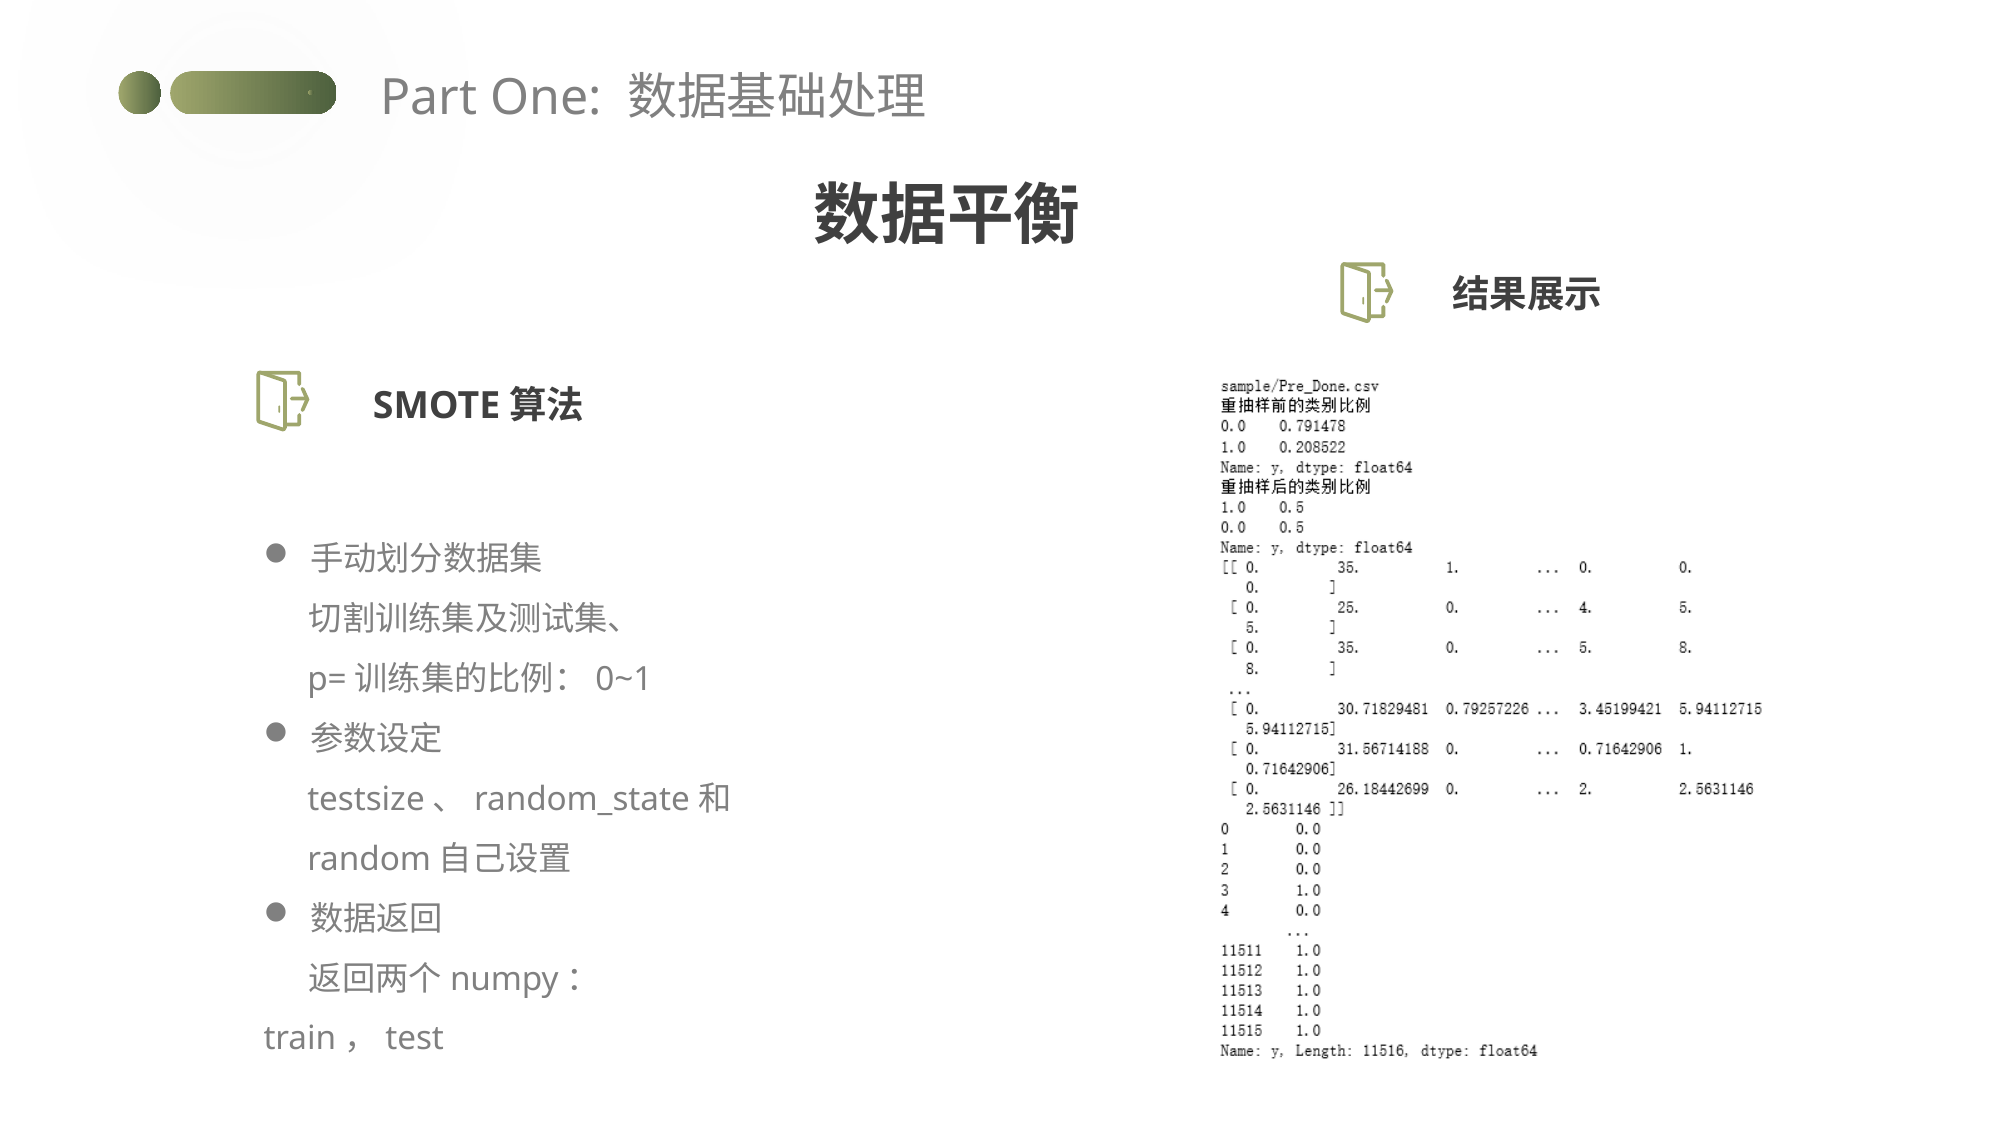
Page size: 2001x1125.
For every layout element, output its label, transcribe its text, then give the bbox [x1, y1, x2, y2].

text_box 数据平衡 [798, 164, 1096, 259]
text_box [256, 370, 310, 432]
text_box SMOTE算法 [357, 380, 632, 427]
text_box 手动划分数据集 切割训练集及测试集、 p=训练集的比例：0~1 参数设定 testsize、random_state和 random自己设置 数据返回 返回两个numpy：train，test [248, 510, 799, 1064]
picture [1203, 370, 1818, 1071]
text_box 结果展示 [1437, 269, 1663, 315]
text_box Part One: 数据基础处理 [357, 56, 950, 129]
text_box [1340, 262, 1394, 324]
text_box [118, 71, 337, 115]
